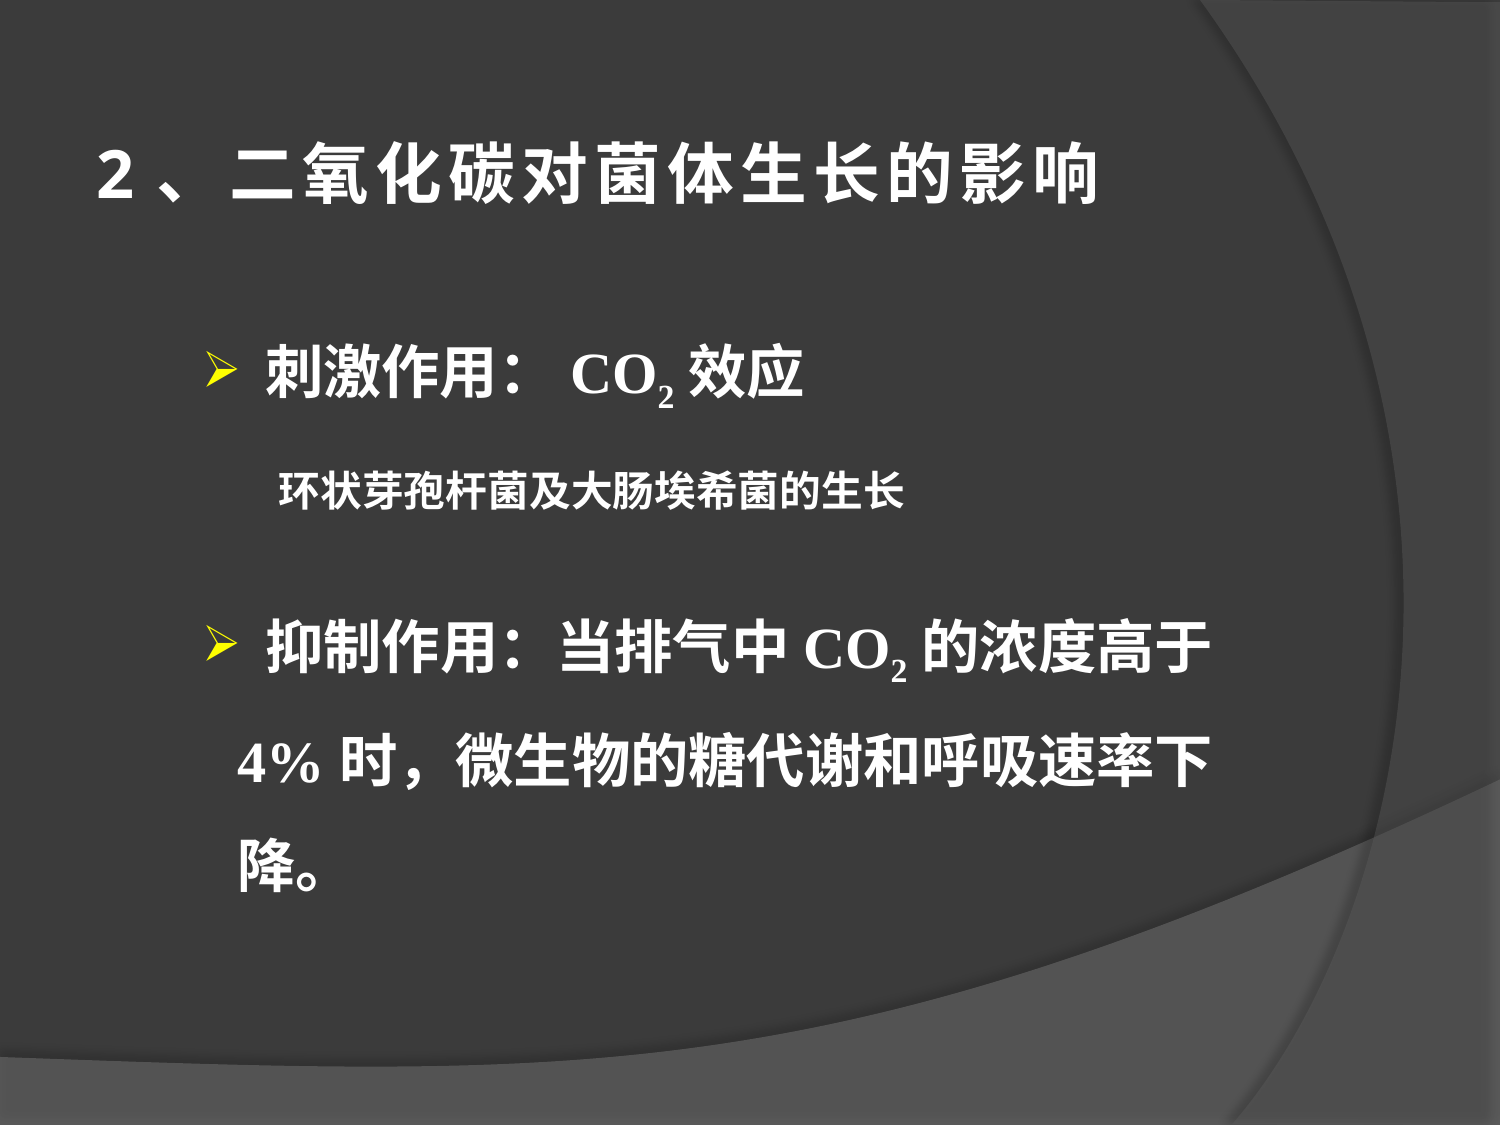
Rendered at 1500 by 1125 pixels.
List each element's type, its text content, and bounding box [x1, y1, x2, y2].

text_box 刺激作用：CO2效应 环状芽孢杆菌及大肠埃希菌的生长 [187, 328, 1046, 523]
text_box 抑制作用：当排气中CO2的浓度高于4%时，微生物的糖代谢和呼吸速率下降。 [187, 562, 1306, 907]
title 2、二氧化碳对菌体生长的影响 [88, 113, 1186, 230]
